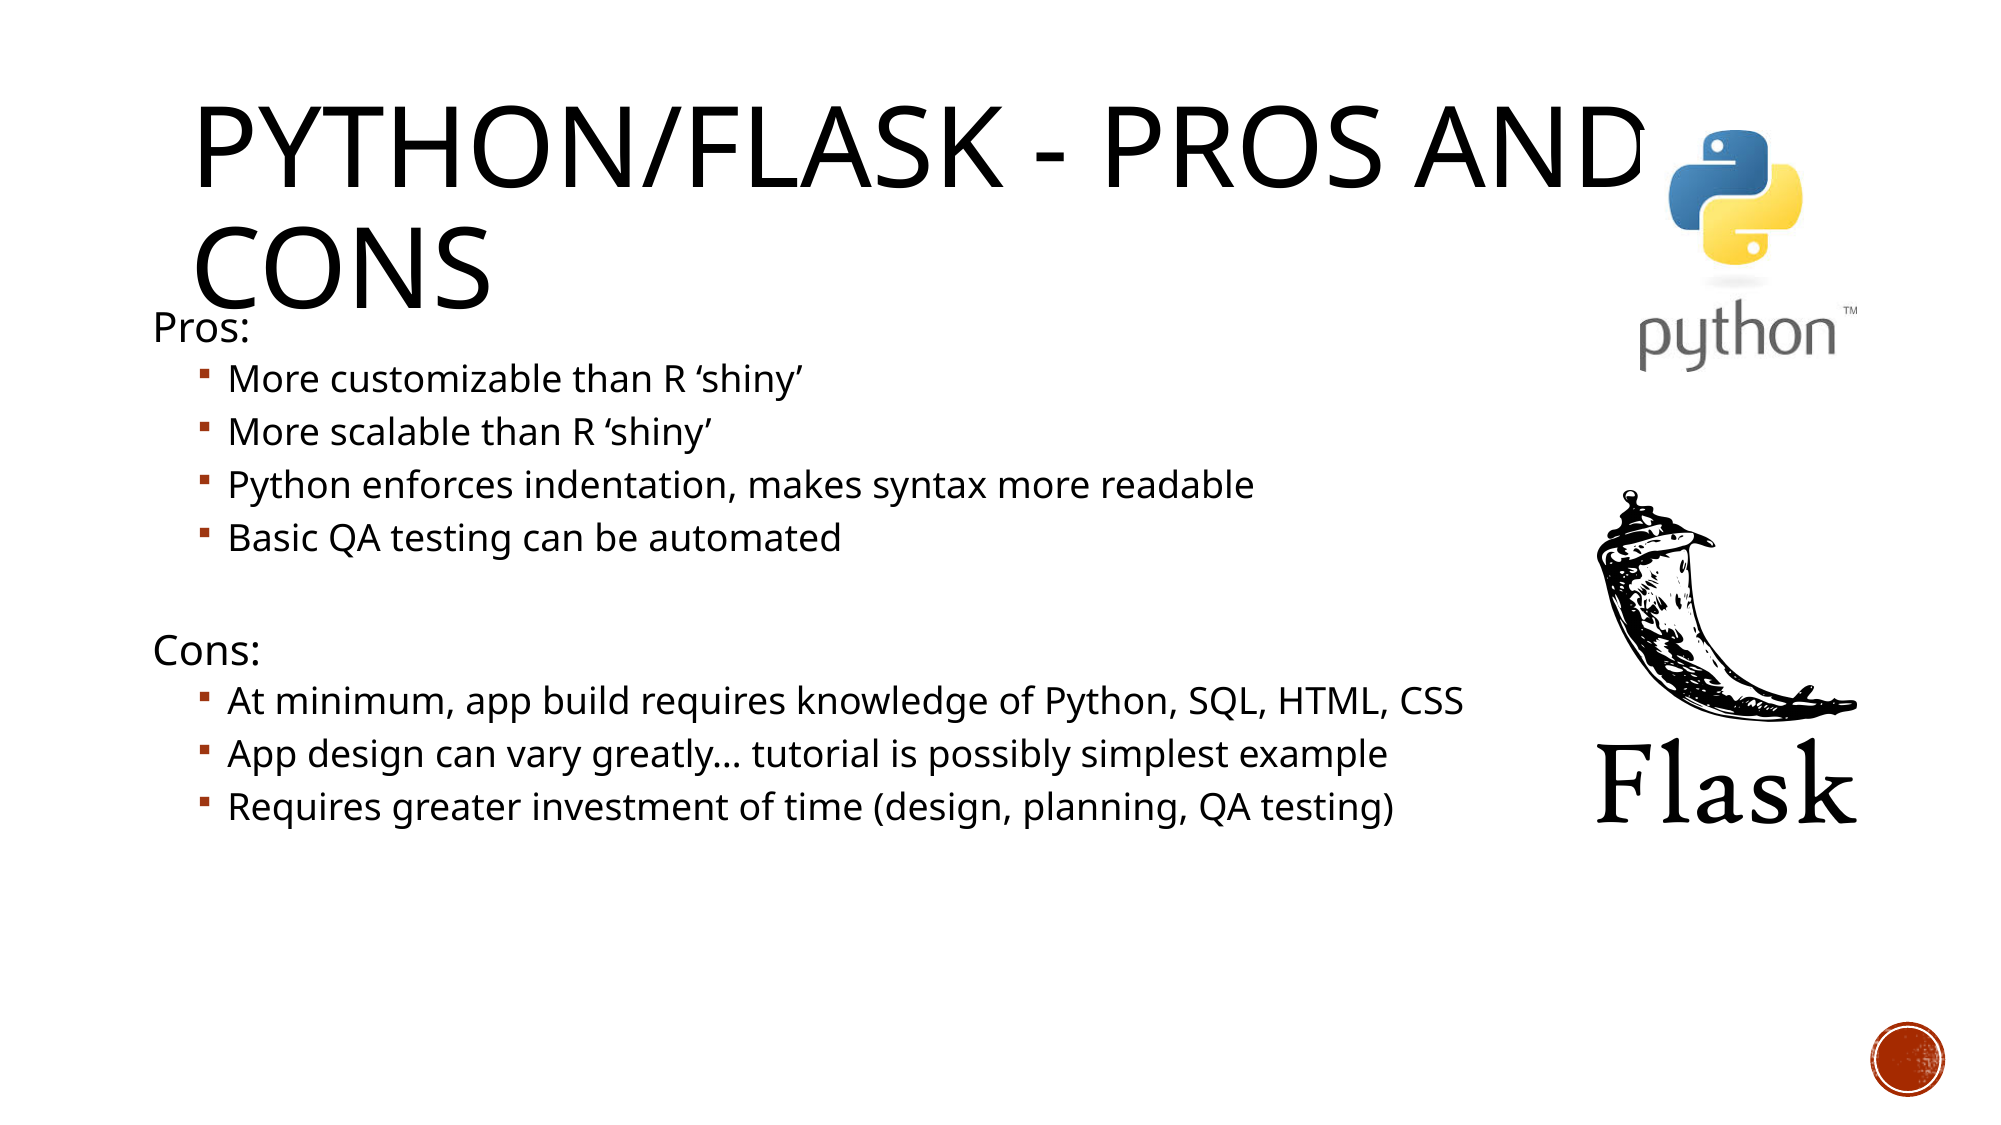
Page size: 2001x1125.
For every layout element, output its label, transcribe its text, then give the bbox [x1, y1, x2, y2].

picture [1597, 490, 1857, 824]
picture [1640, 130, 1857, 372]
list Pros: More customizable than R ‘shiny’ More scalable than R ‘shiny’ Python enforces indentation, makes syntax more readable Basic QA testing can be automated Cons: At minimum, app build requires knowledge of Python, SQL, HTML, CSS App design can vary greatly… tutorial is possibly simplest example Requires greater investment of time (design, planning, QA testing) [137, 299, 1863, 971]
title Python/Flask - Pros and Cons [175, 79, 1826, 299]
